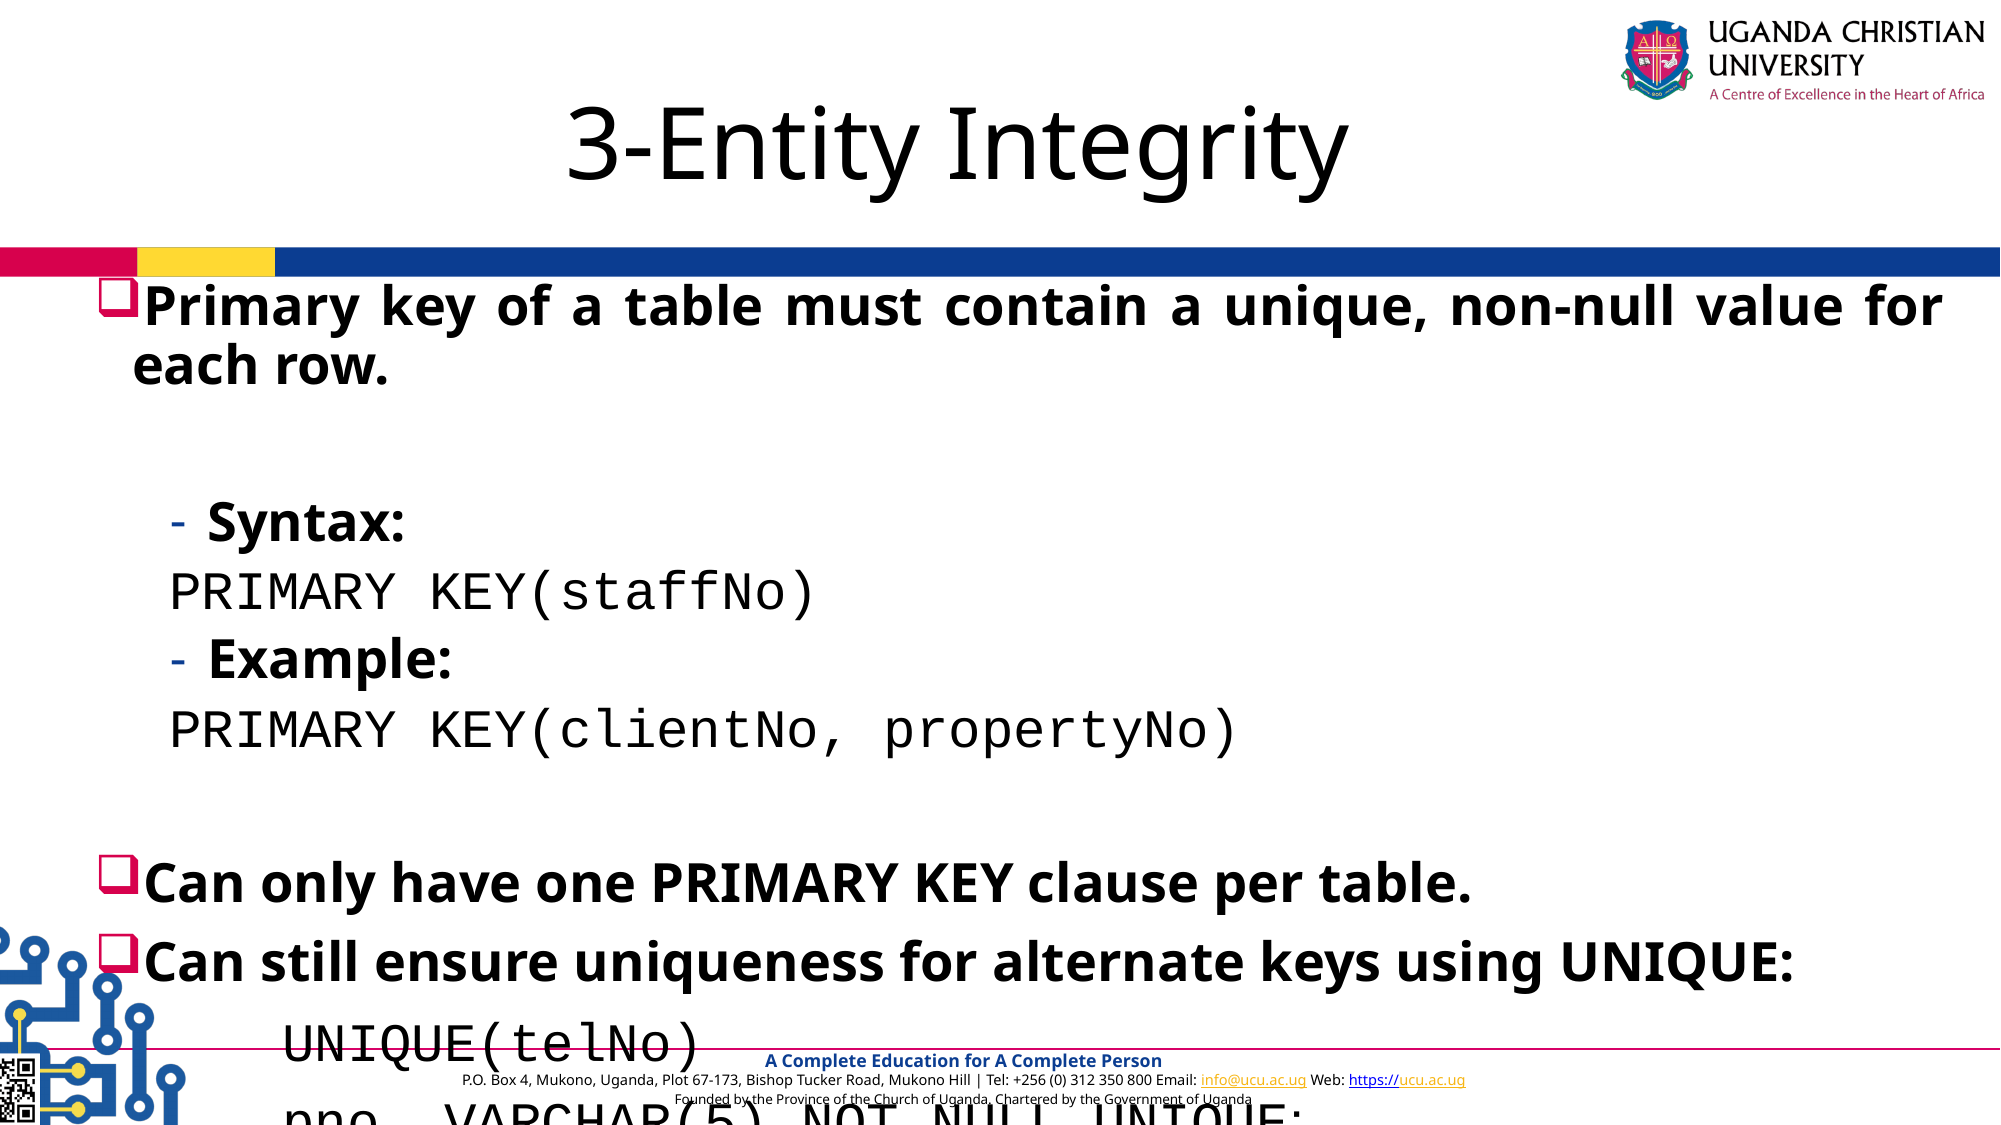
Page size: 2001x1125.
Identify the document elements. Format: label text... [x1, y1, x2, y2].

slide_number [1773, 1042, 1863, 1103]
picture [1603, 0, 2000, 121]
picture [0, 887, 191, 1125]
text_box 3-Entity Integrity [95, 64, 1821, 215]
list Primary key of a table must contain a unique, non-null value for each row. Syntax: PRIMARY KEY(staffNo) Example: PRIMARY KEY(clientNo, propertyNo) Can only have one PRIMARY KEY clause per table. Can still ensure uniqueness for alternate keys using UNIQUE: UNIQUE(telNo) pno VARCHAR(5) NOT NULL UNIQUE; [79, 271, 1961, 998]
